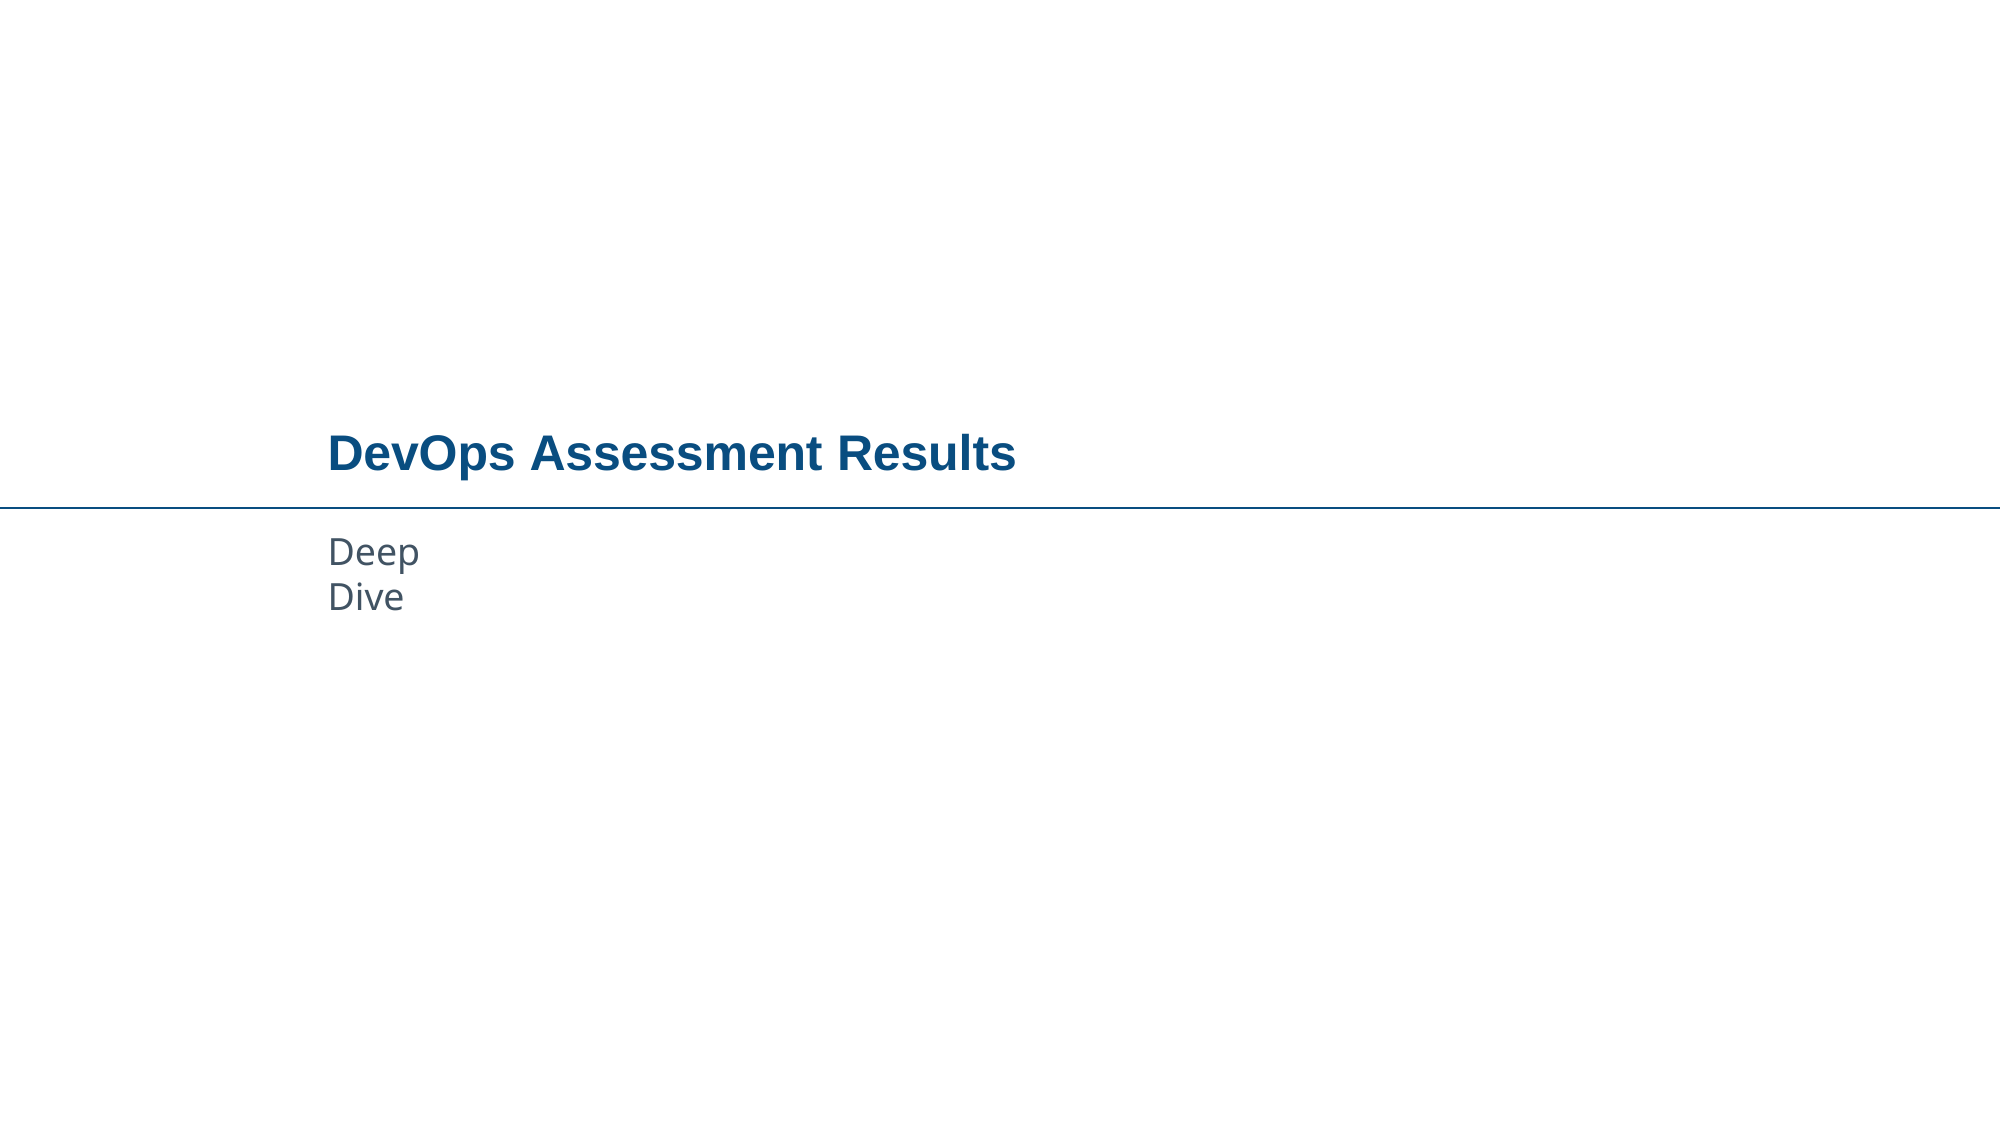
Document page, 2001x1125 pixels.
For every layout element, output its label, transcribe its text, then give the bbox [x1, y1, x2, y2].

text_box Deep Dive [325, 526, 505, 619]
text_box DevOps Assessment Results [325, 418, 1020, 481]
